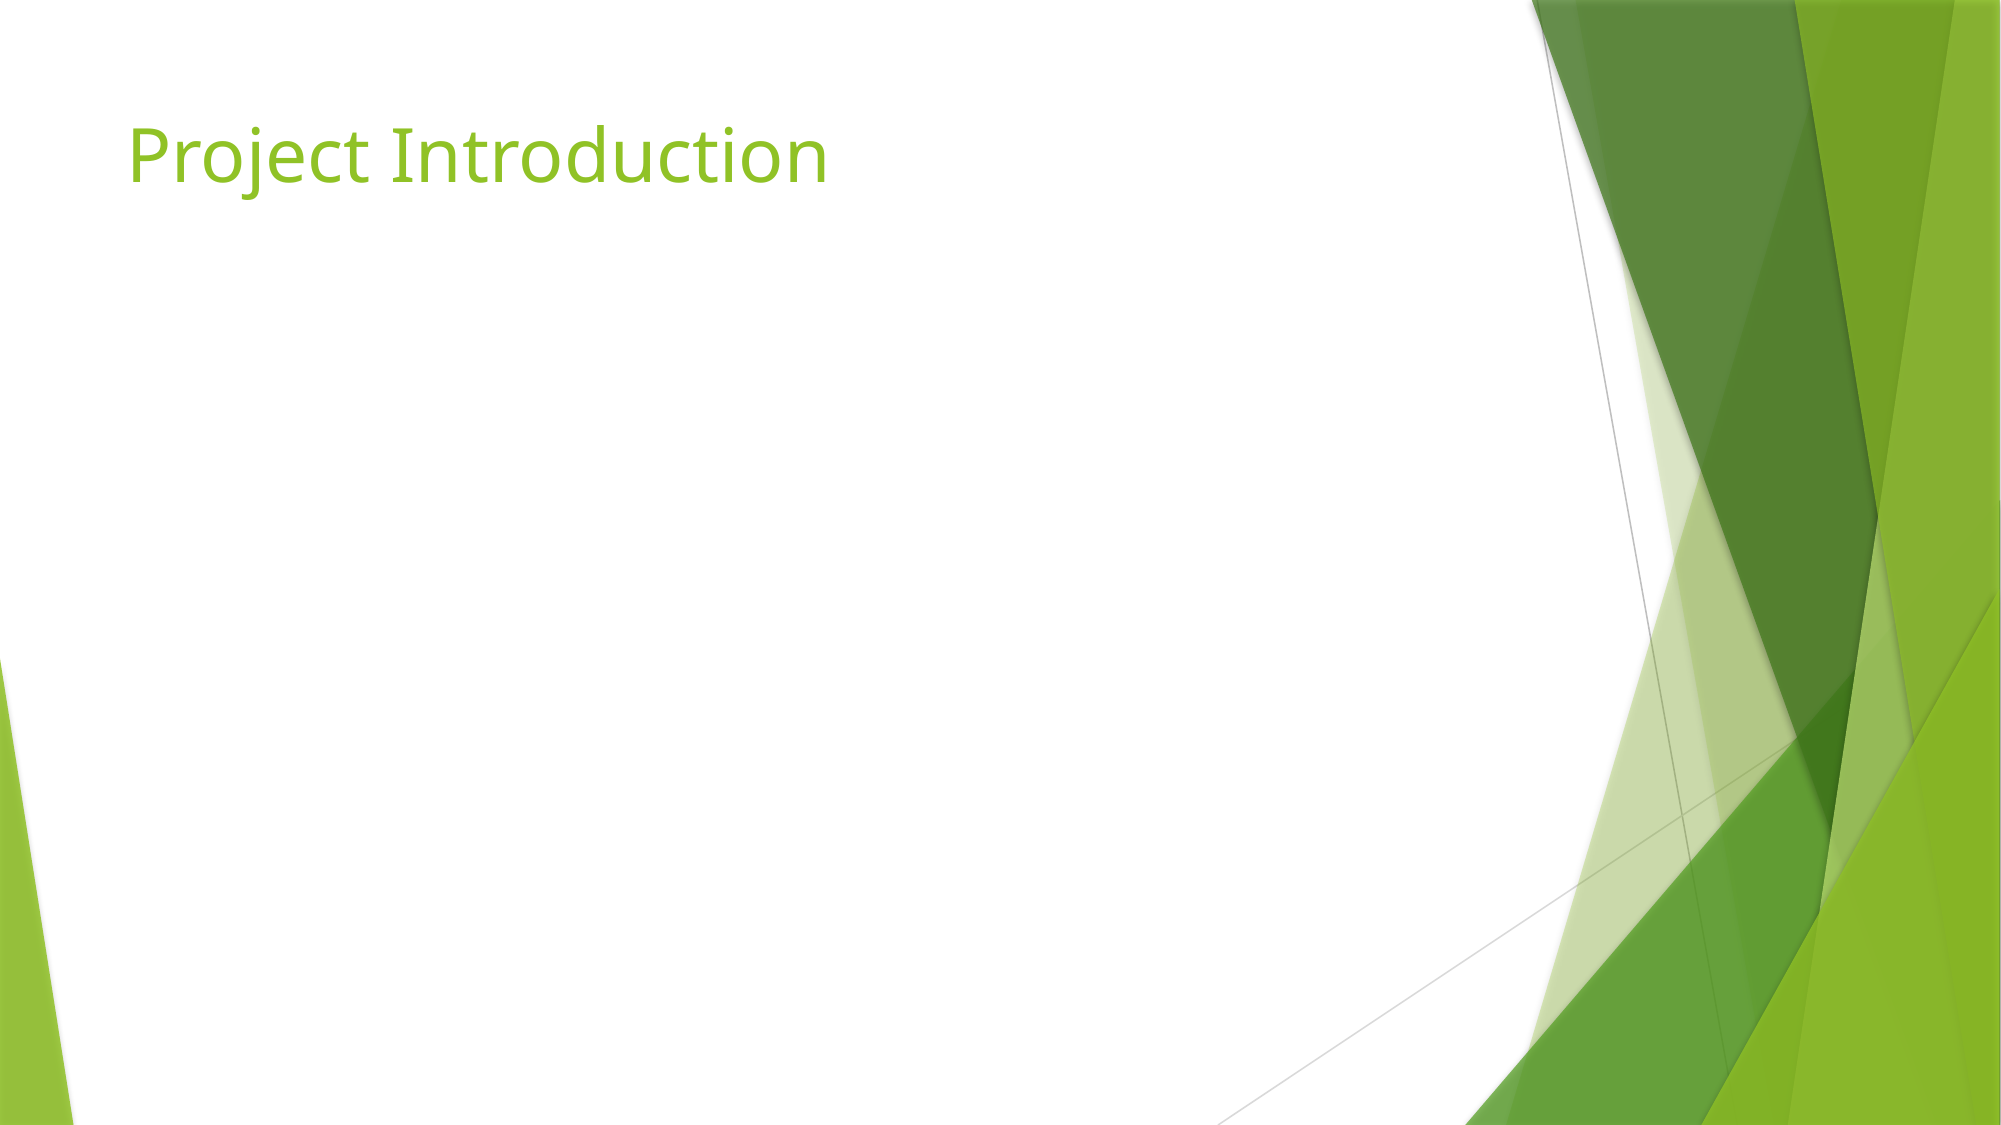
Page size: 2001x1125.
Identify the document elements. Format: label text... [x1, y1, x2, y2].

title Project Introduction [111, 99, 1522, 317]
